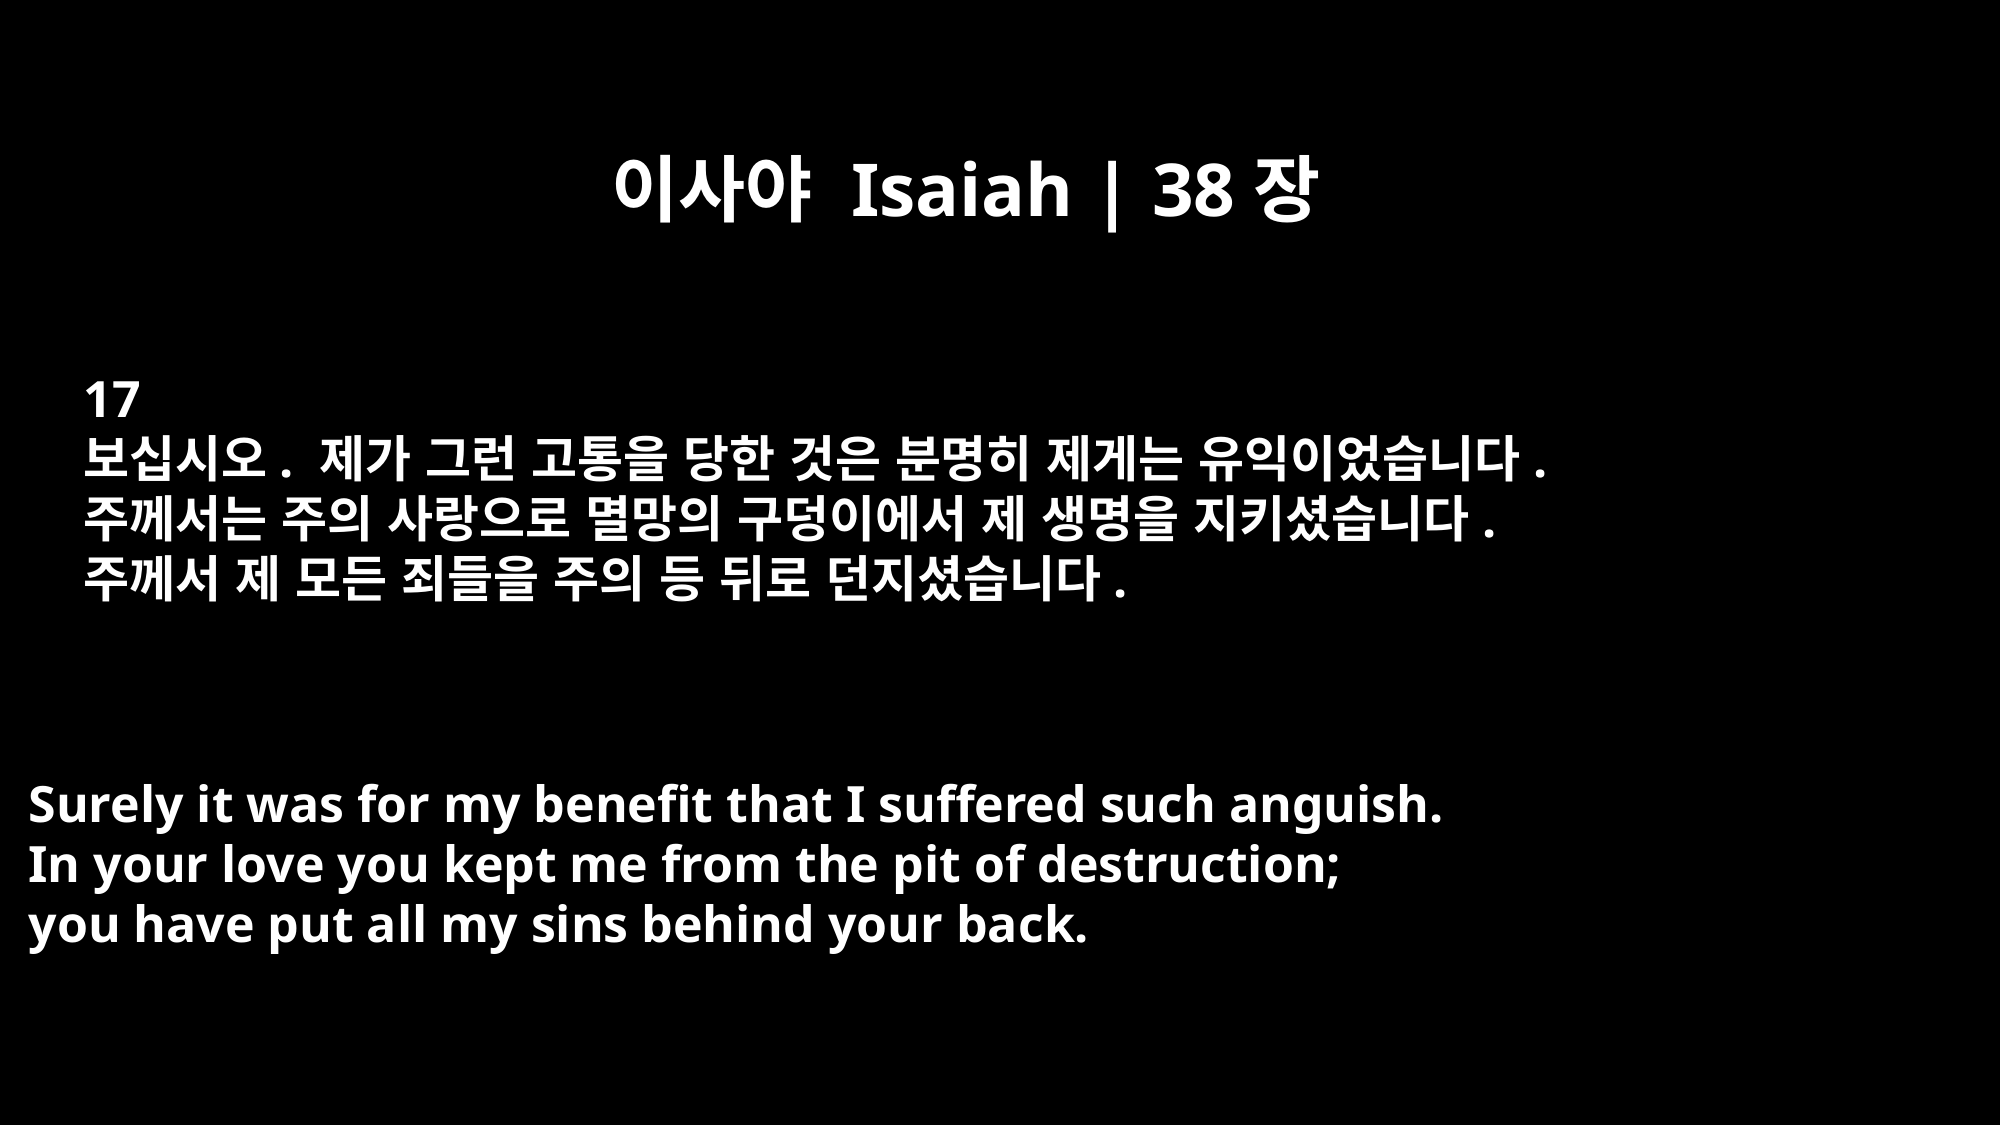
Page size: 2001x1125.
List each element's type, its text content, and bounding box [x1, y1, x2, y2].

text_box 17 보십시오. 제가 그런 고통을 당한 것은 분명히 제게는 유익이었습니다. 주께서는 주의 사랑으로 멸망의 구덩이에서 제 생명을 지키셨습니다. 주께서 제 모든 죄들을 주의 등 뒤로 던지셨습니다. [69, 359, 1563, 615]
text_box Surely it was for my benefit that I suffered such anguish. In your love you kept me from the pit of destruction; you have put all my sins behind your back. [13, 764, 1459, 960]
text_box 이사야 Isaiah | 38장 [596, 136, 1336, 239]
